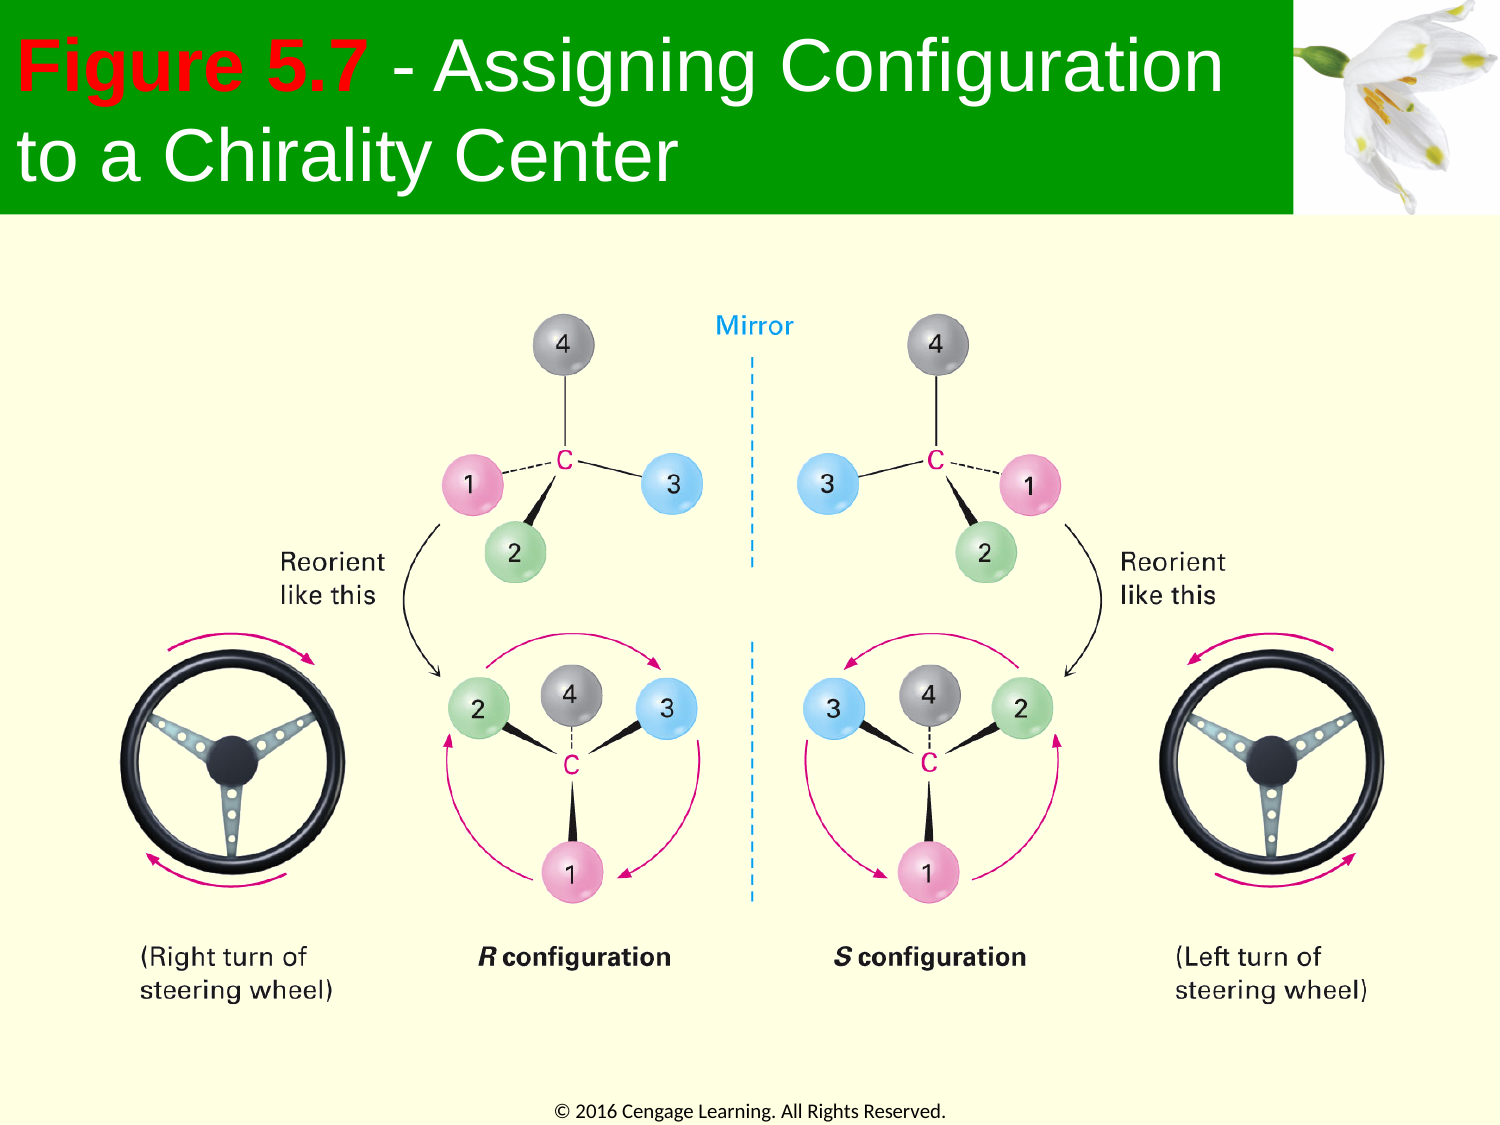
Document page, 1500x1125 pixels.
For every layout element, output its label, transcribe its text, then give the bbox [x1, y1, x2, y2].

title Figure 5.7 - Assigning Configuration to a Chirality Center [0, 0, 1288, 213]
picture [103, 312, 1396, 1005]
picture [1293, 0, 1500, 215]
